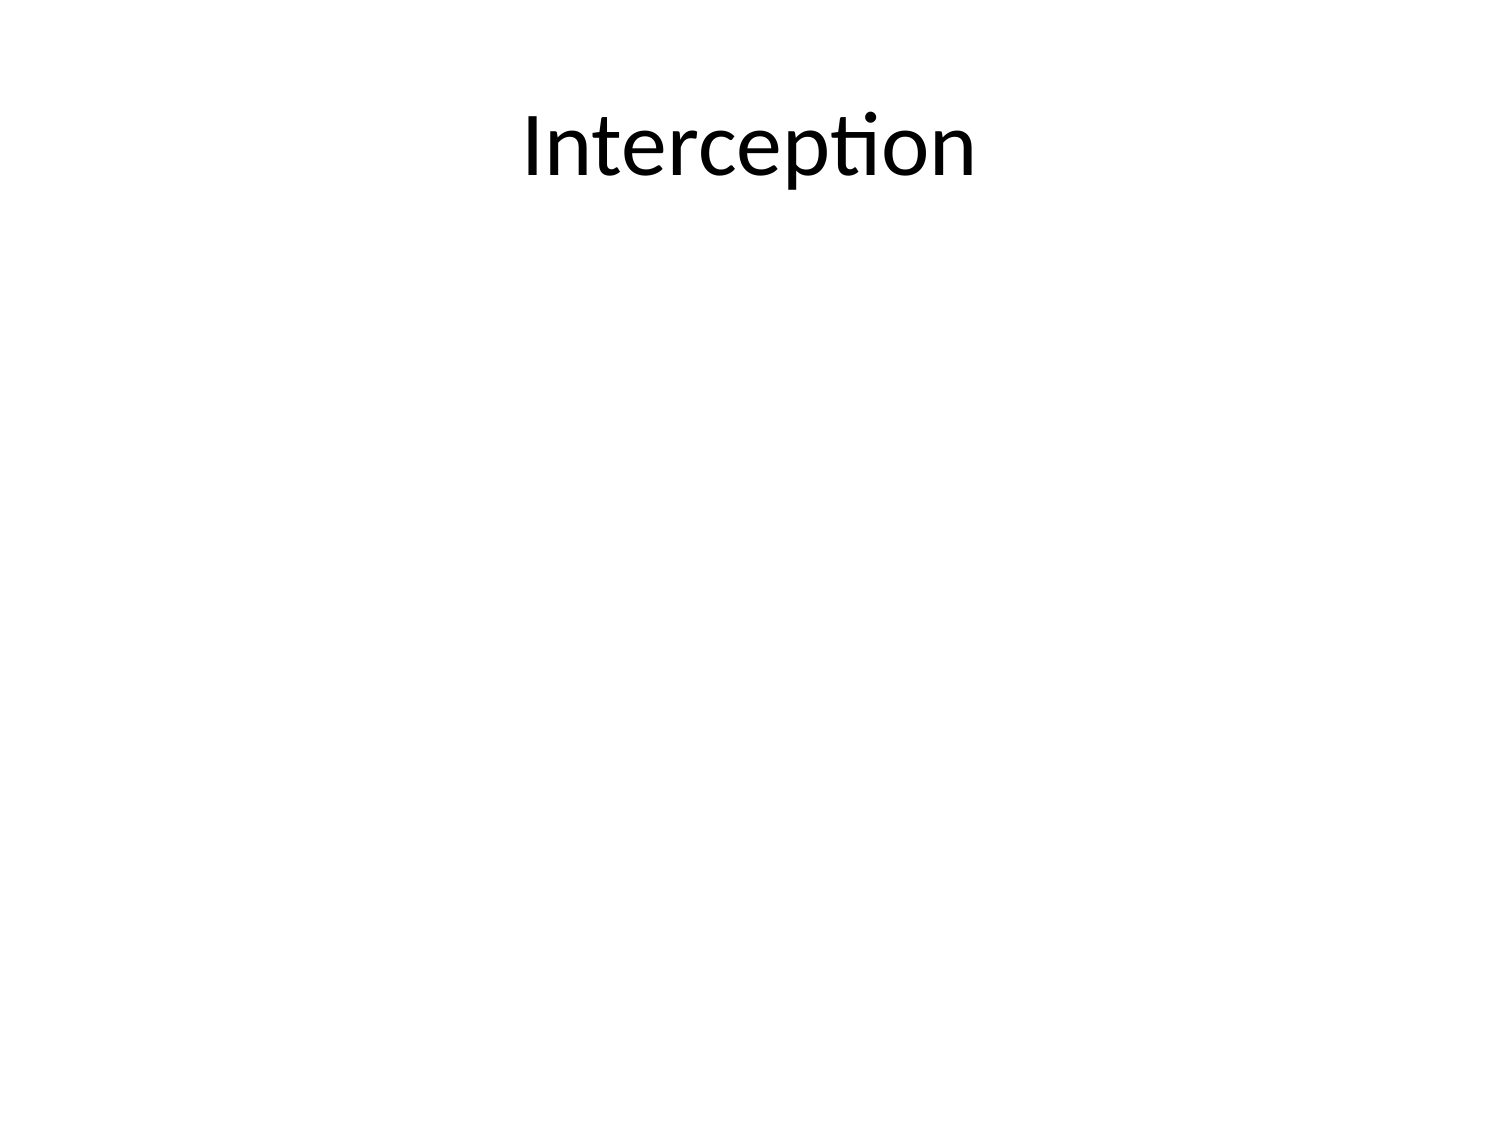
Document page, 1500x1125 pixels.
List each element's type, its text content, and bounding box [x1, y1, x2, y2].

title Interception [75, 45, 1425, 233]
